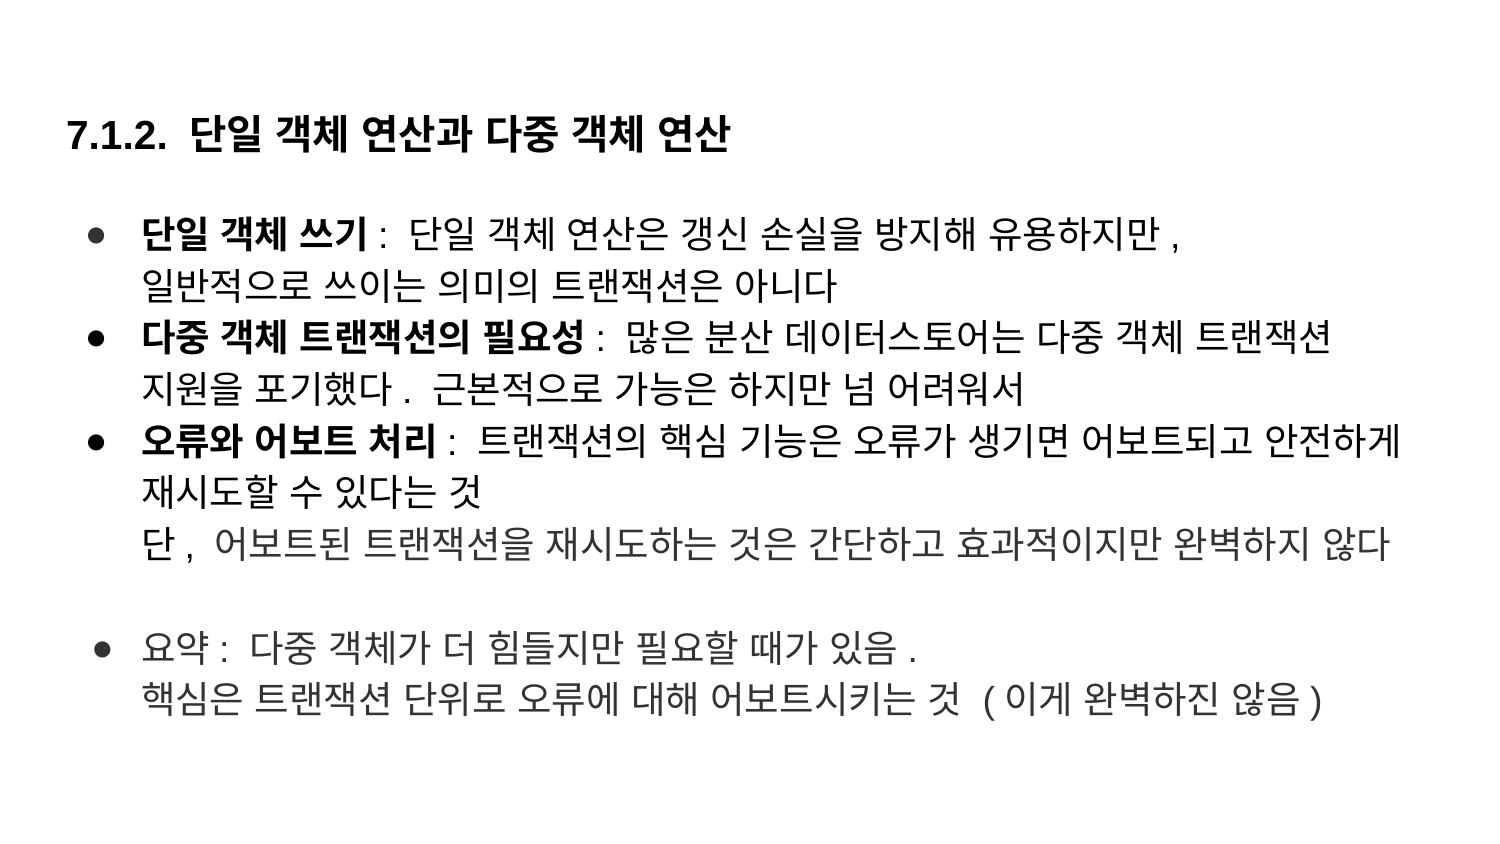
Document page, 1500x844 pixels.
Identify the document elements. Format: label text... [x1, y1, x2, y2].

list 단일 객체 쓰기: 단일 객체 연산은 갱신 손실을 방지해 유용하지만, 일반적으로 쓰이는 의미의 트랜잭션은 아니다 다중 객체 트랜잭션의 필요성: 많은 분산 데이터스토어는 다중 객체 트랜잭션 지원을 포기했다. 근본적으로 가능은 하지만 넘 어려워서 오류와 어보트 처리: 트랜잭션의 핵심 기능은 오류가 생기면 어보트되고 안전하게 재시도할 수 있다는 것 단, 어보트된 트랜잭션을 재시도하는 것은 간단하고 효과적이지만 완벽하지 않다 요약: 다중 객체가 더 힘들지만 필요할 때가 있음. 핵심은 트랜잭션 단위로 오류에 대해 어보트시키는 것 (이게 완벽하진 않음) [51, 189, 1449, 750]
title 7.1.2. 단일 객체 연산과 다중 객체 연산 [51, 72, 1449, 167]
